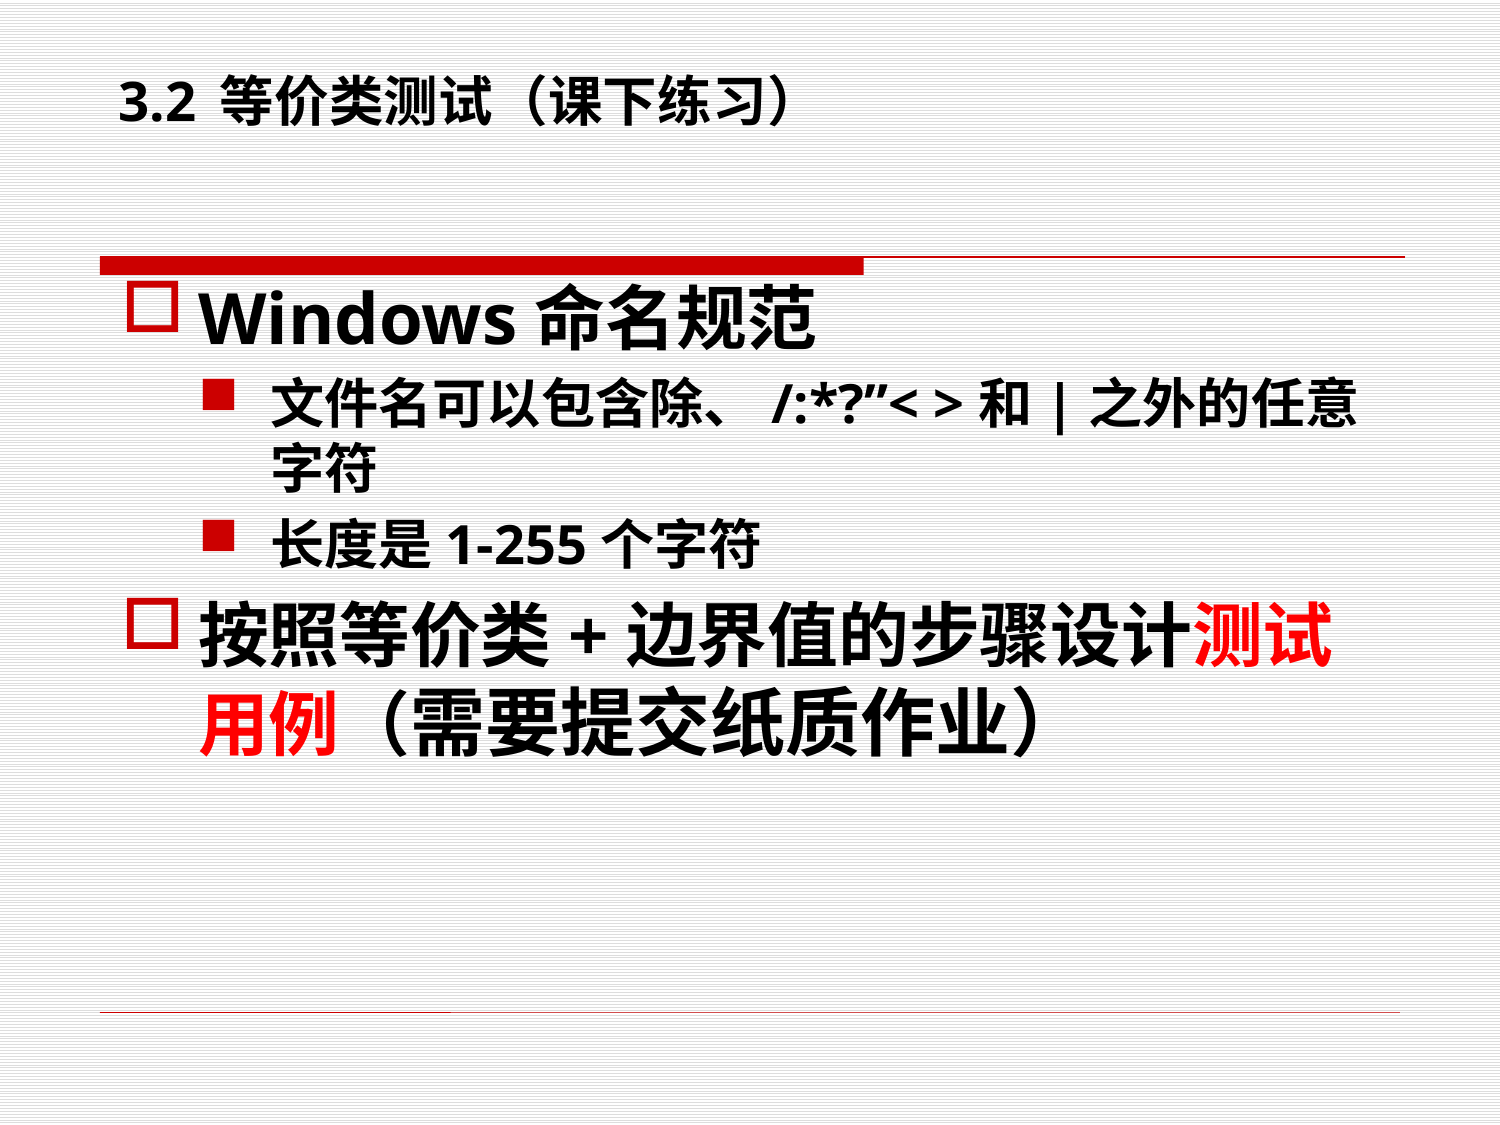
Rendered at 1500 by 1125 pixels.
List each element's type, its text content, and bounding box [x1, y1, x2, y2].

list Windows命名规范 文件名可以包含除、/:*?”< >和|之外的任意字符 长度是1-255个字符 按照等价类+边界值的步骤设计测试用例（需要提交纸质作业） [121, 273, 1379, 1035]
title 3.2 等价类测试（课下练习） [118, 66, 1140, 134]
